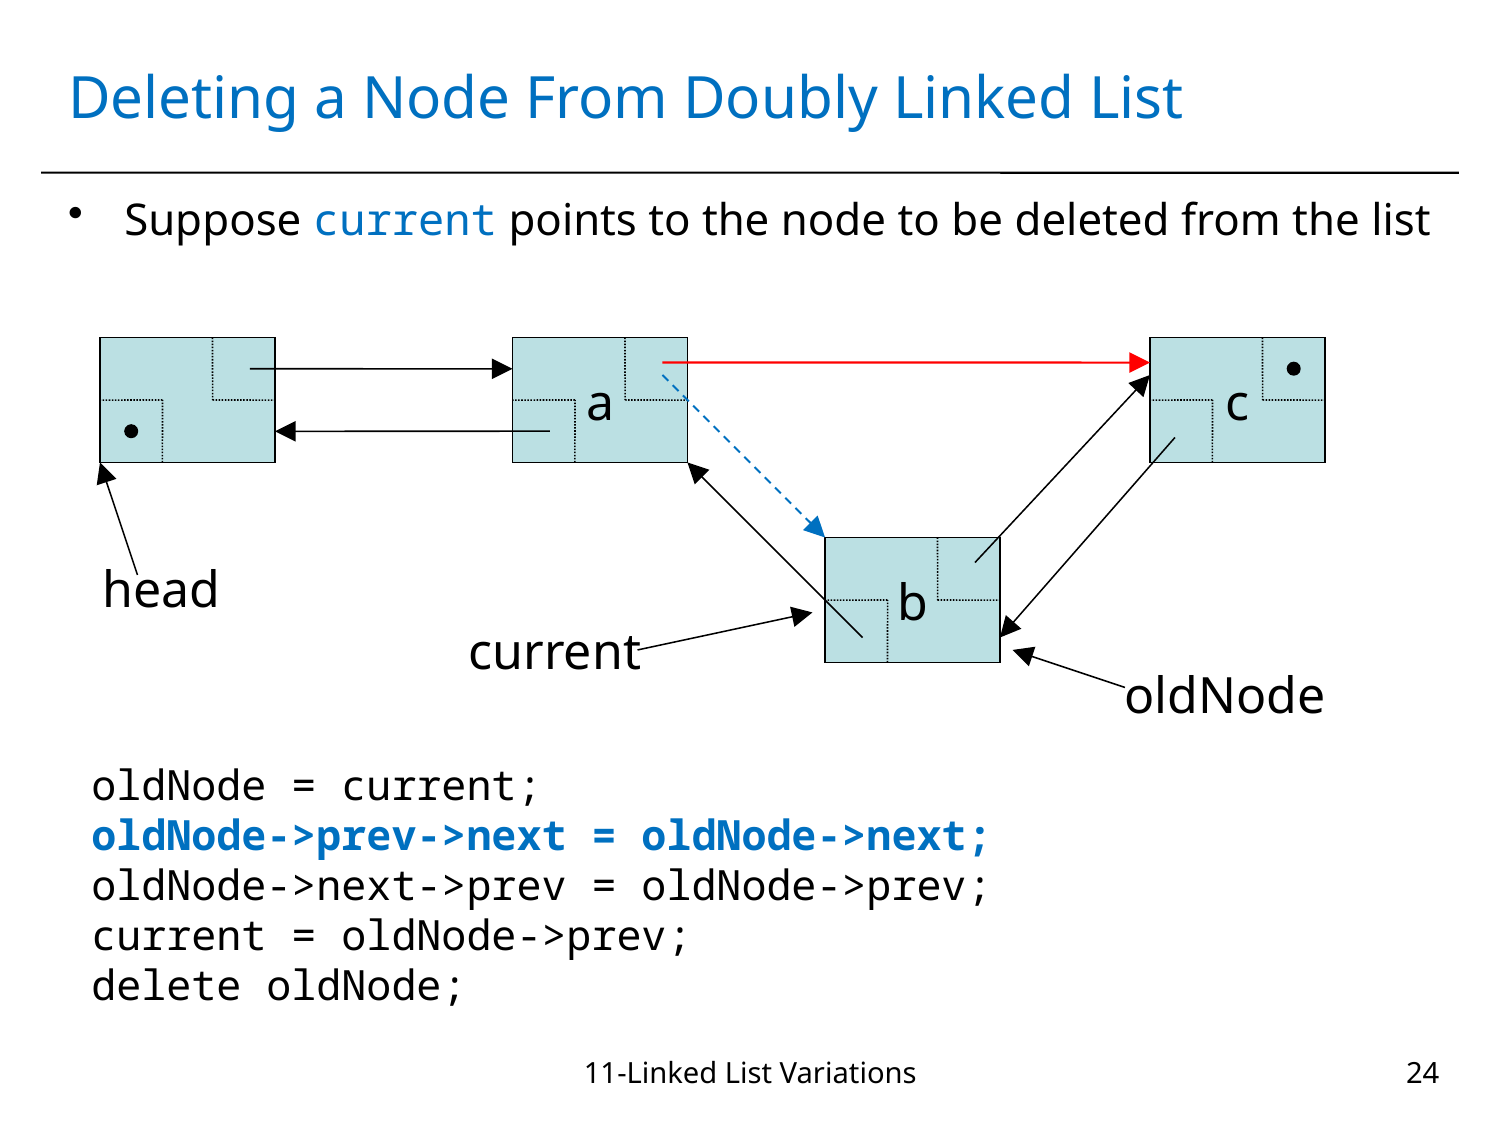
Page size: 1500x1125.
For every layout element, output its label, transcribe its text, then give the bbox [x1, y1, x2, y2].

text_box oldNode = current; oldNode->prev->next = oldNode->next; oldNode->next->prev = oldNode->prev; current = oldNode->prev; delete oldNode; [76, 751, 1034, 1017]
slide_number 24 [1104, 1046, 1455, 1125]
text_box head [87, 549, 250, 625]
text_box [1012, 646, 1126, 688]
text_box [96, 470, 138, 575]
text_box c [1149, 337, 1325, 463]
text_box [279, 358, 513, 380]
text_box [512, 399, 576, 463]
text_box [803, 515, 826, 538]
text_box [999, 469, 1148, 638]
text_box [824, 599, 888, 663]
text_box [937, 537, 1001, 601]
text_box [99, 399, 163, 463]
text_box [1149, 399, 1213, 463]
text_box [637, 606, 813, 651]
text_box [624, 337, 688, 401]
text_box [687, 462, 825, 599]
text_box a [512, 337, 688, 463]
text_box [99, 337, 275, 463]
footer 11-Linked List Variations [502, 1046, 999, 1125]
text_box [1262, 337, 1326, 401]
text_box oldNode [1109, 656, 1341, 732]
title Deleting a Node From Doubly Linked List [52, 30, 1448, 159]
text_box b [825, 537, 1000, 663]
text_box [212, 337, 276, 401]
text_box [999, 375, 1150, 536]
text_box current [453, 612, 656, 688]
list Suppose current points to the node to be deleted from the list [52, 184, 1448, 280]
text_box [691, 352, 1150, 373]
text_box [274, 420, 507, 442]
